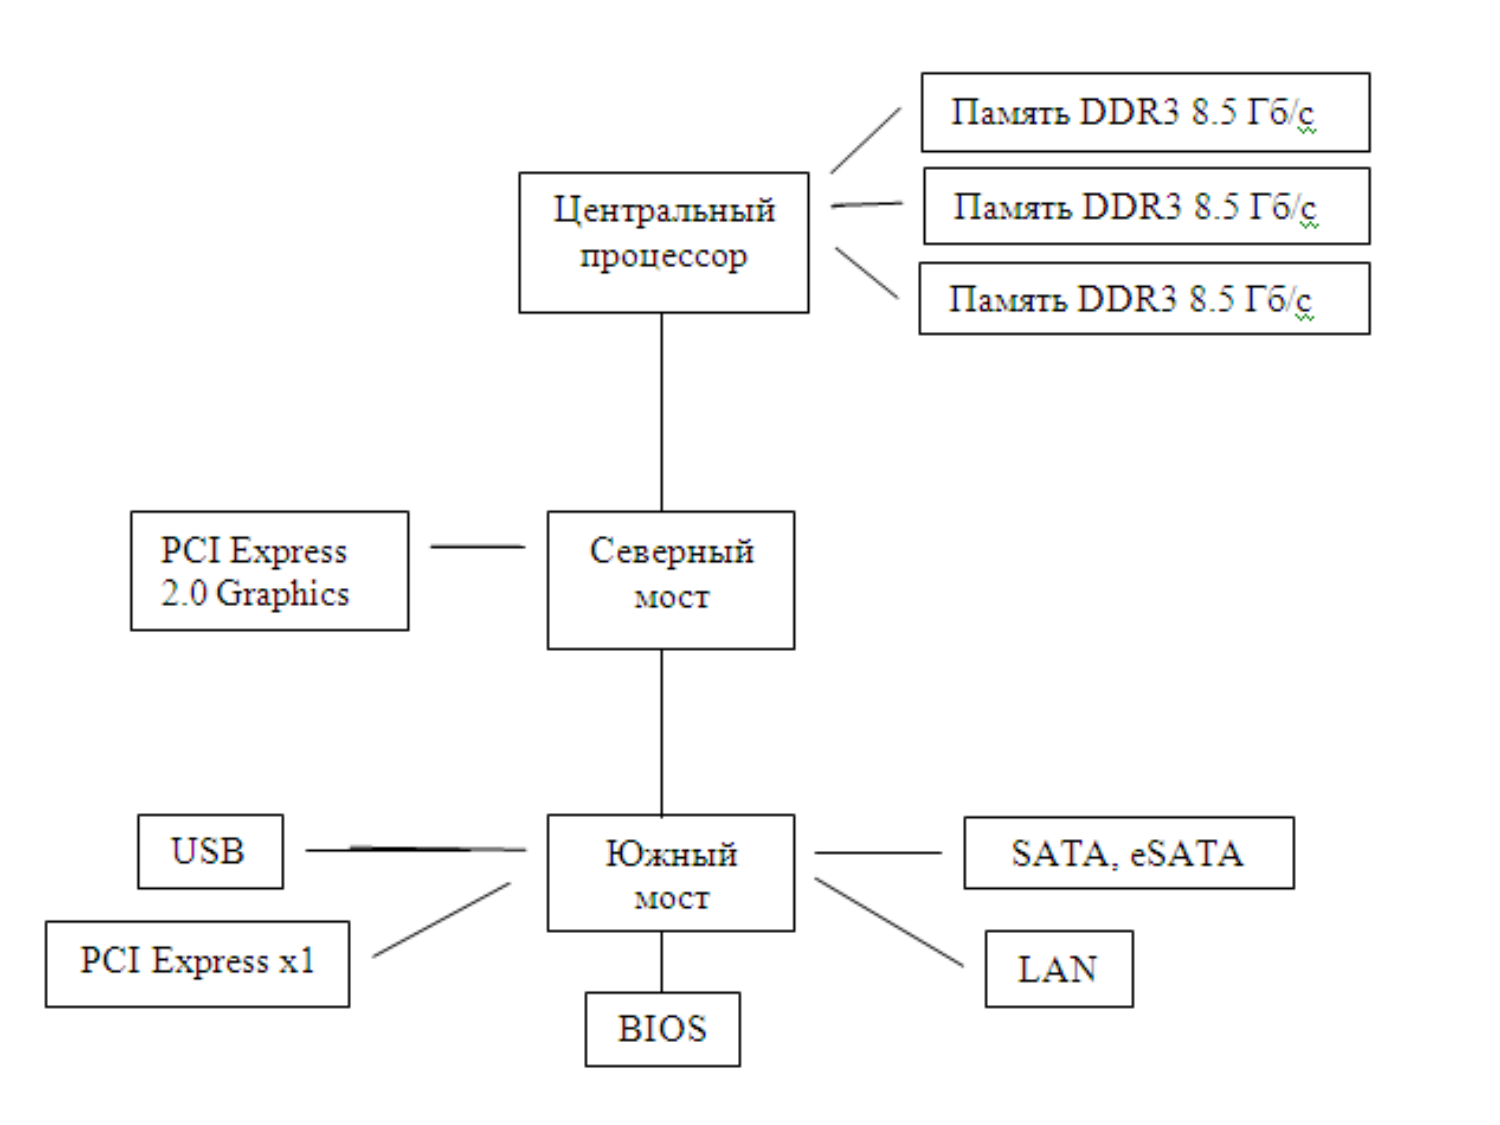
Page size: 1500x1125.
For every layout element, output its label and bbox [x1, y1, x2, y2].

text_box [29, 42, 1400, 1087]
